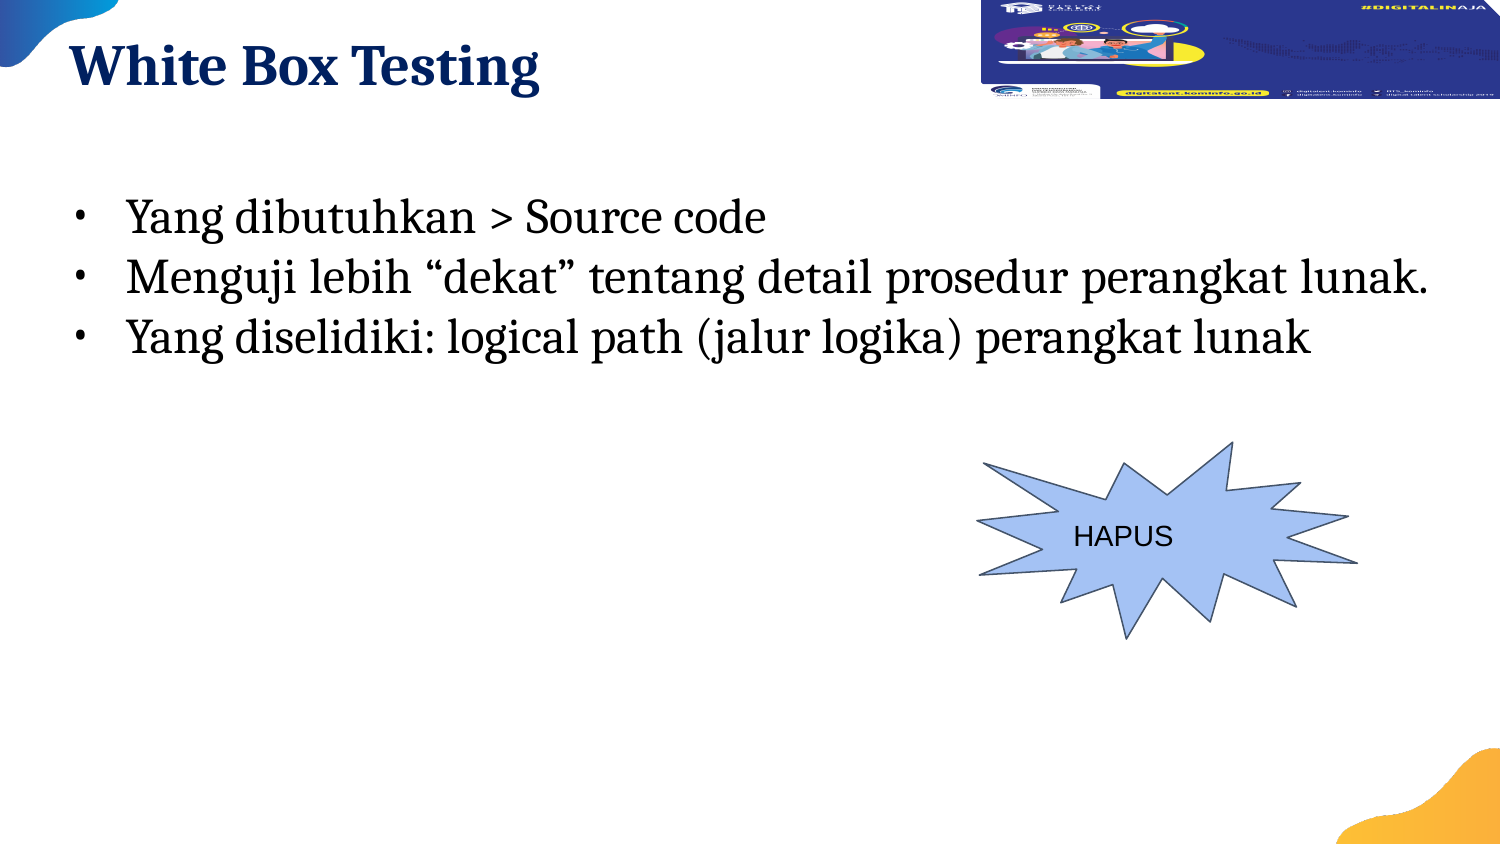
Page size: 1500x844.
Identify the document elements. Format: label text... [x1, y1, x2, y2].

text_box HAPUS [976, 442, 1358, 640]
text_box Yang dibutuhkan > Source code Menguji lebih “dekat” tentang detail prosedur perangkat lunak. Yang diselidiki: logical path (jalur logika) perangkat lunak [54, 175, 1443, 371]
picture [0, 0, 120, 73]
picture [980, 0, 1500, 100]
picture [1334, 740, 1500, 844]
text_box White Box Testing [54, 19, 977, 105]
